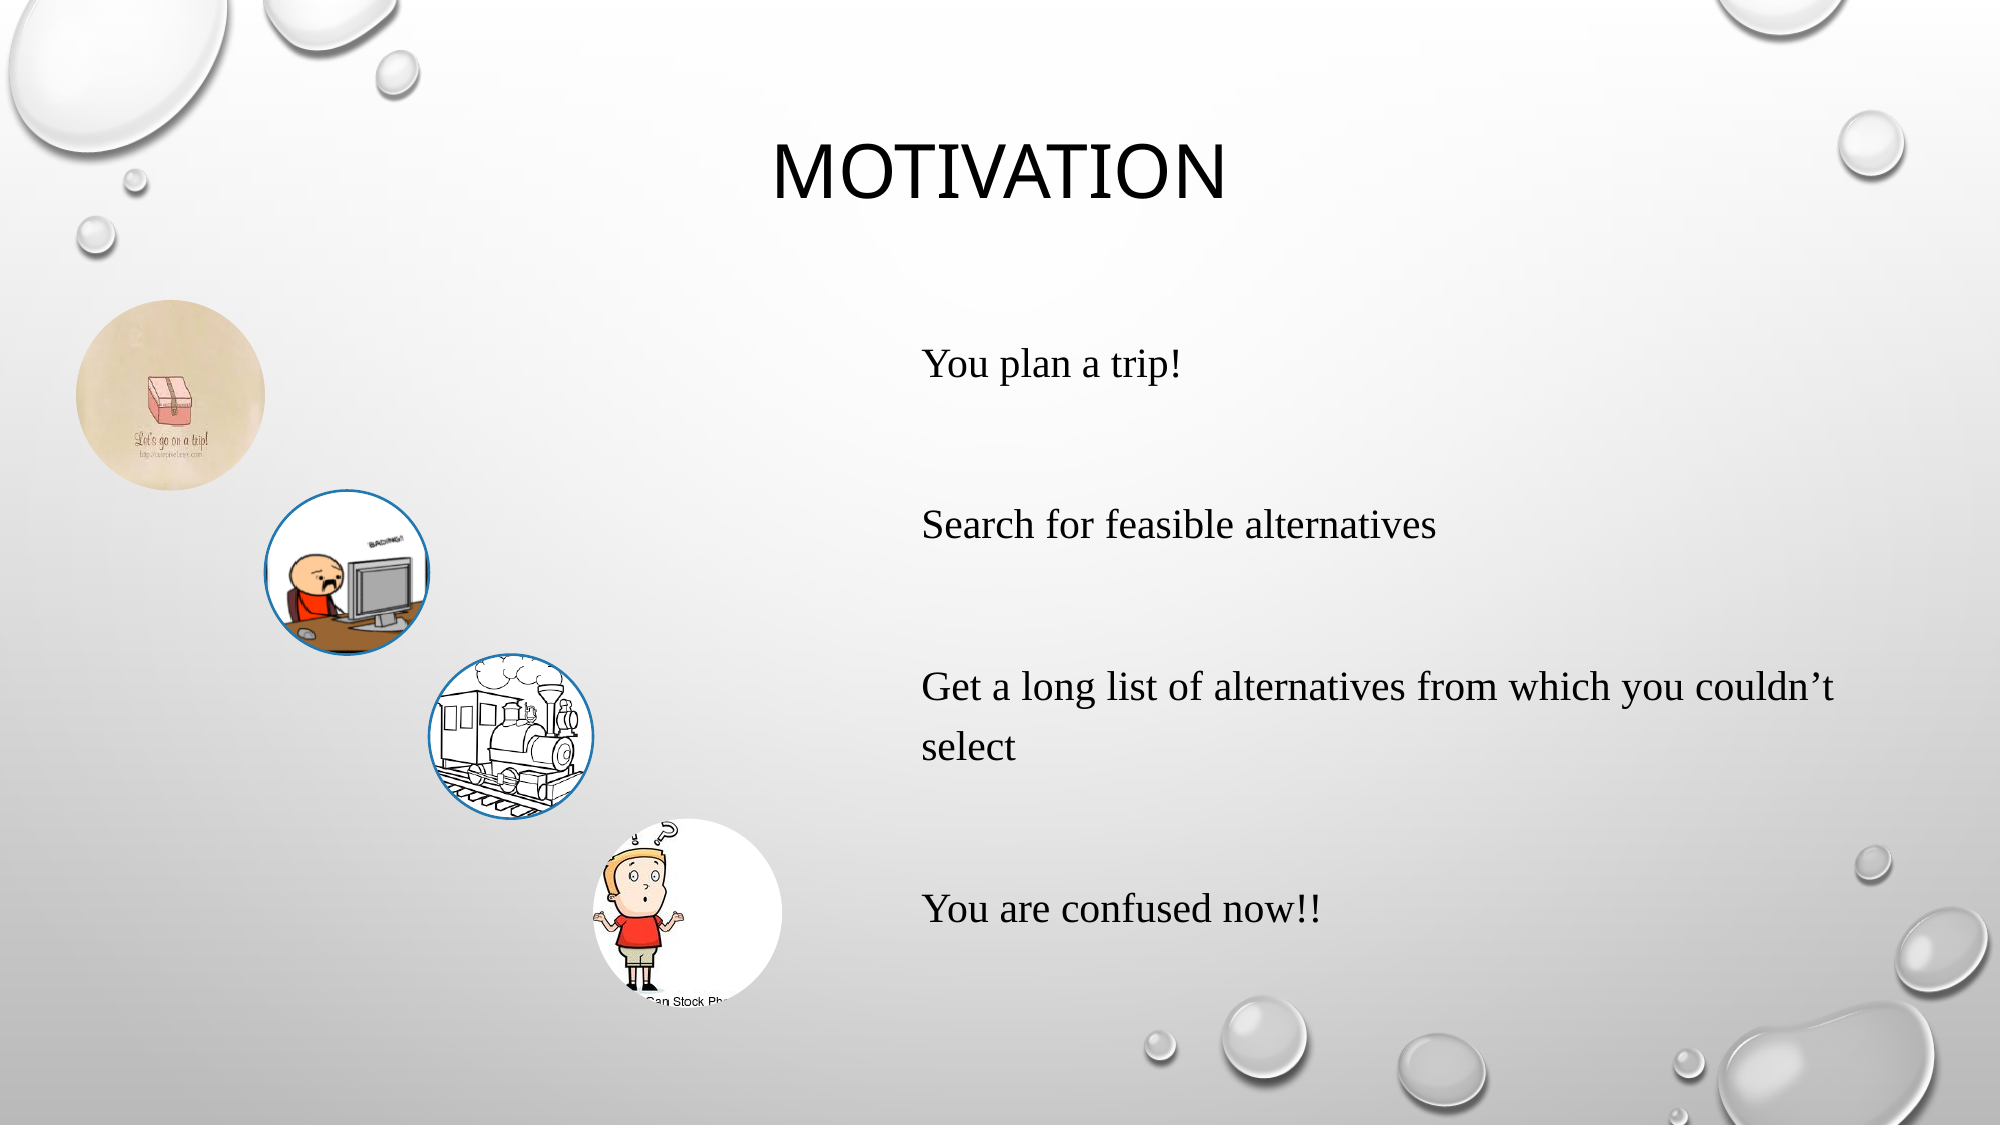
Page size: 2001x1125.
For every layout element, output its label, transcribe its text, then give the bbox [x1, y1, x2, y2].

text_box [74, 298, 267, 492]
picture [0, 0, 2000, 1125]
text_box [427, 653, 595, 820]
text_box [263, 489, 431, 656]
text_box [591, 817, 784, 1009]
list You plan a trip! Search for feasible alternatives Get a long list of alternatives from which you couldn’t select You are confused now!! [906, 247, 1850, 950]
title Motivation [149, 101, 1851, 248]
list [76, 299, 1013, 1055]
